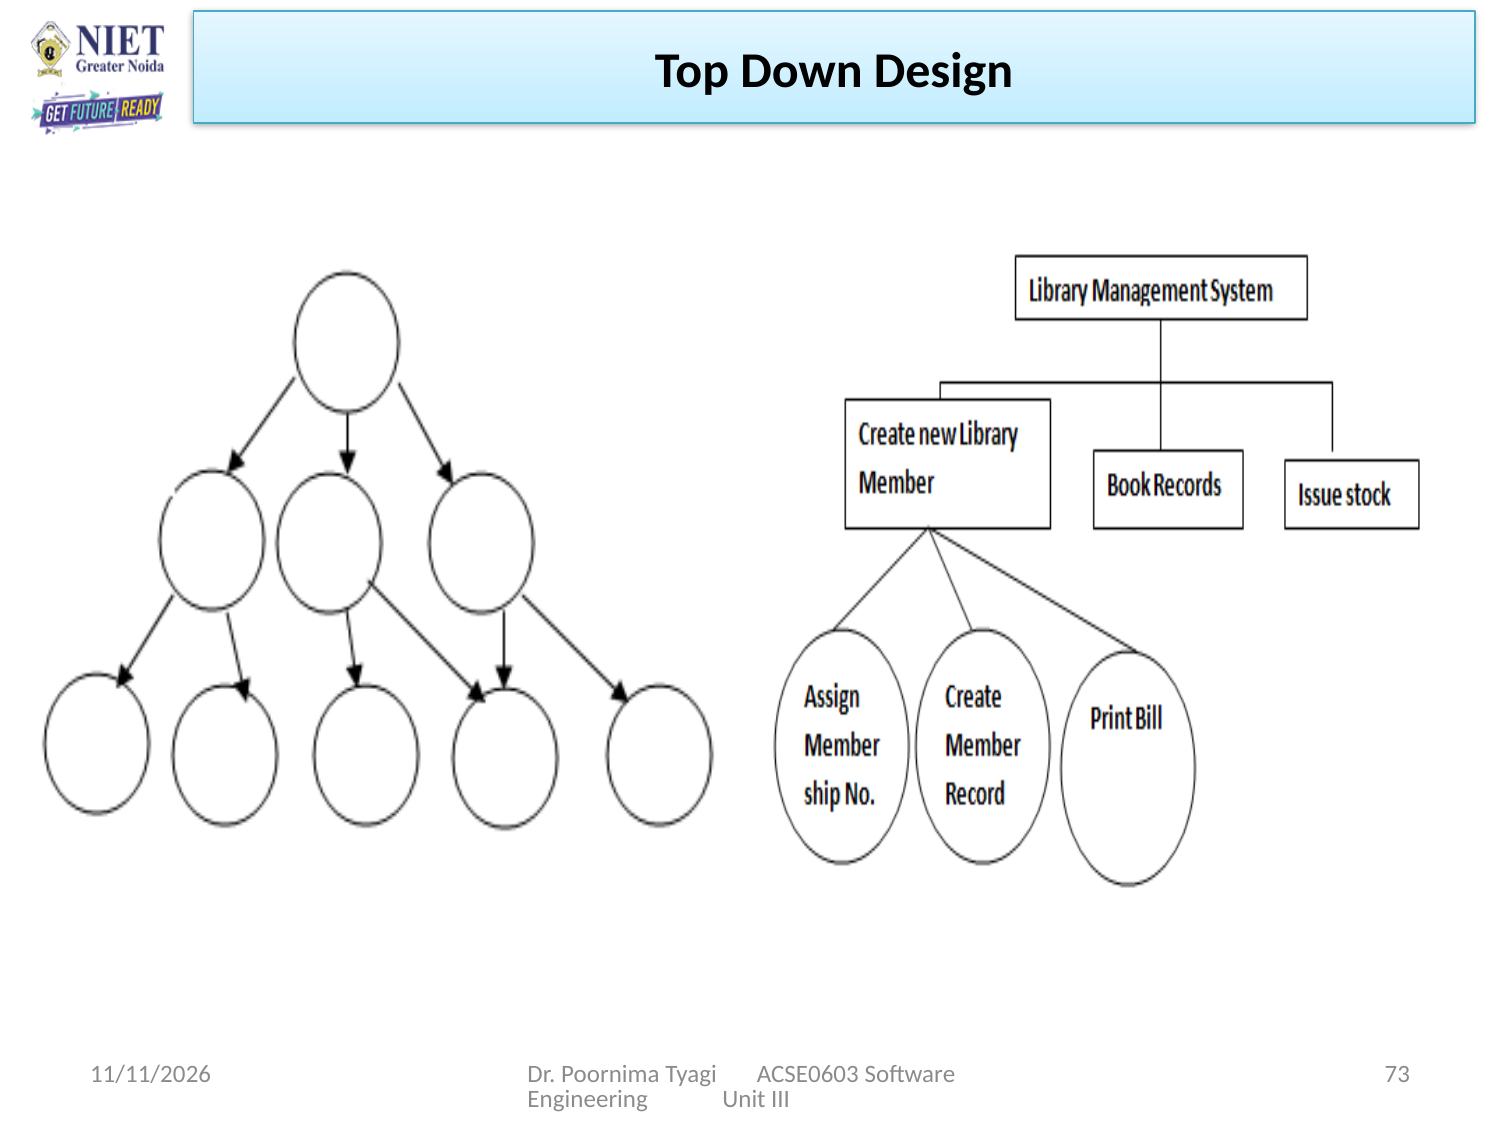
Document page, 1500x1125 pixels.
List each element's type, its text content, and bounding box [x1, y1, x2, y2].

footer Dr. Poornima Tyagi ACSE0603 Software Engineering Unit III [512, 1042, 988, 1103]
slide_number 73 [1074, 1042, 1425, 1103]
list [768, 224, 1432, 901]
text_box Top Down Design [195, 10, 1476, 124]
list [5, 262, 726, 876]
picture [0, 9, 194, 145]
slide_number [75, 1042, 425, 1103]
